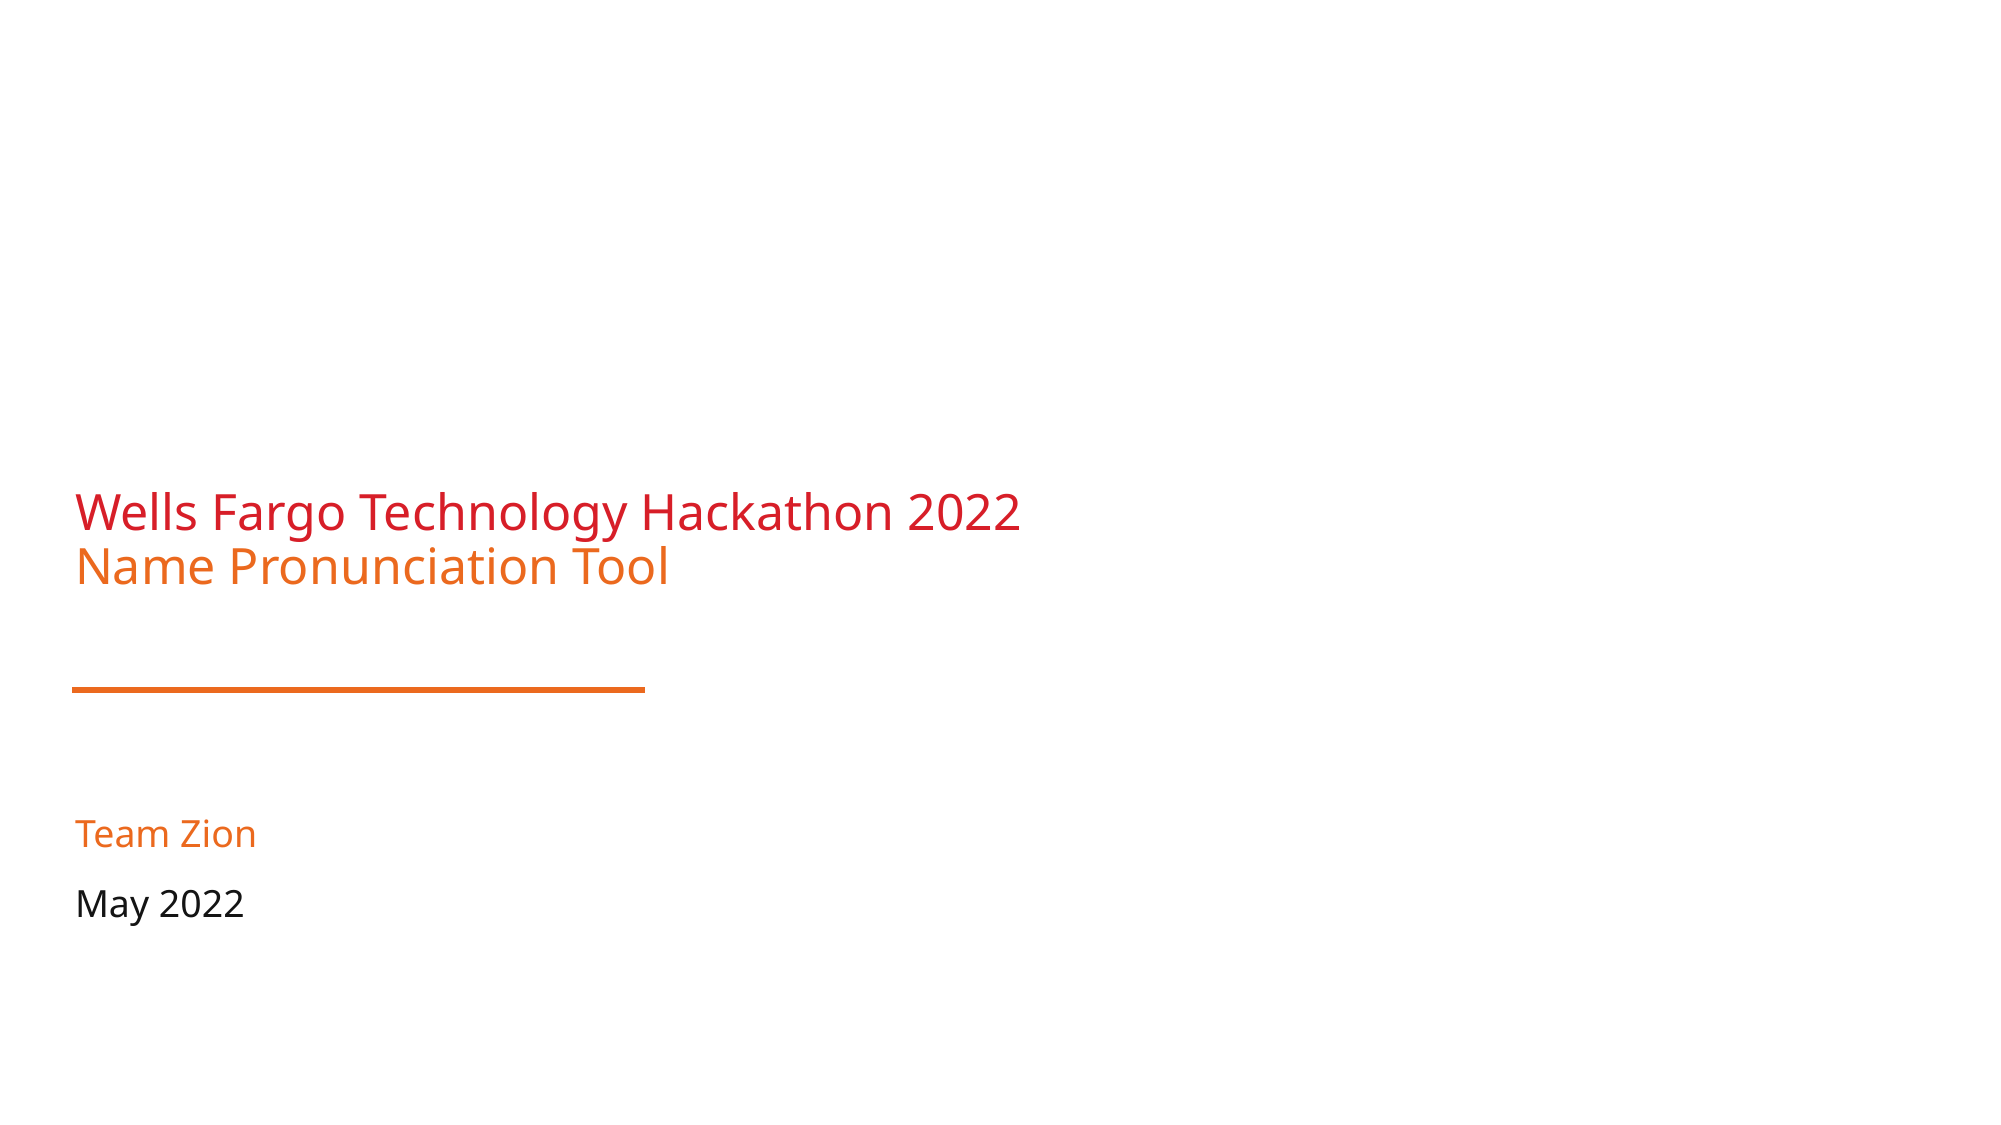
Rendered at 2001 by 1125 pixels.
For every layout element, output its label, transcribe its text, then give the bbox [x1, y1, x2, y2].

text_box Team Zion May 2022 [74, 809, 1050, 978]
text_box Wells Fargo Technology Hackathon 2022 Name Pronunciation Tool [74, 487, 1724, 743]
